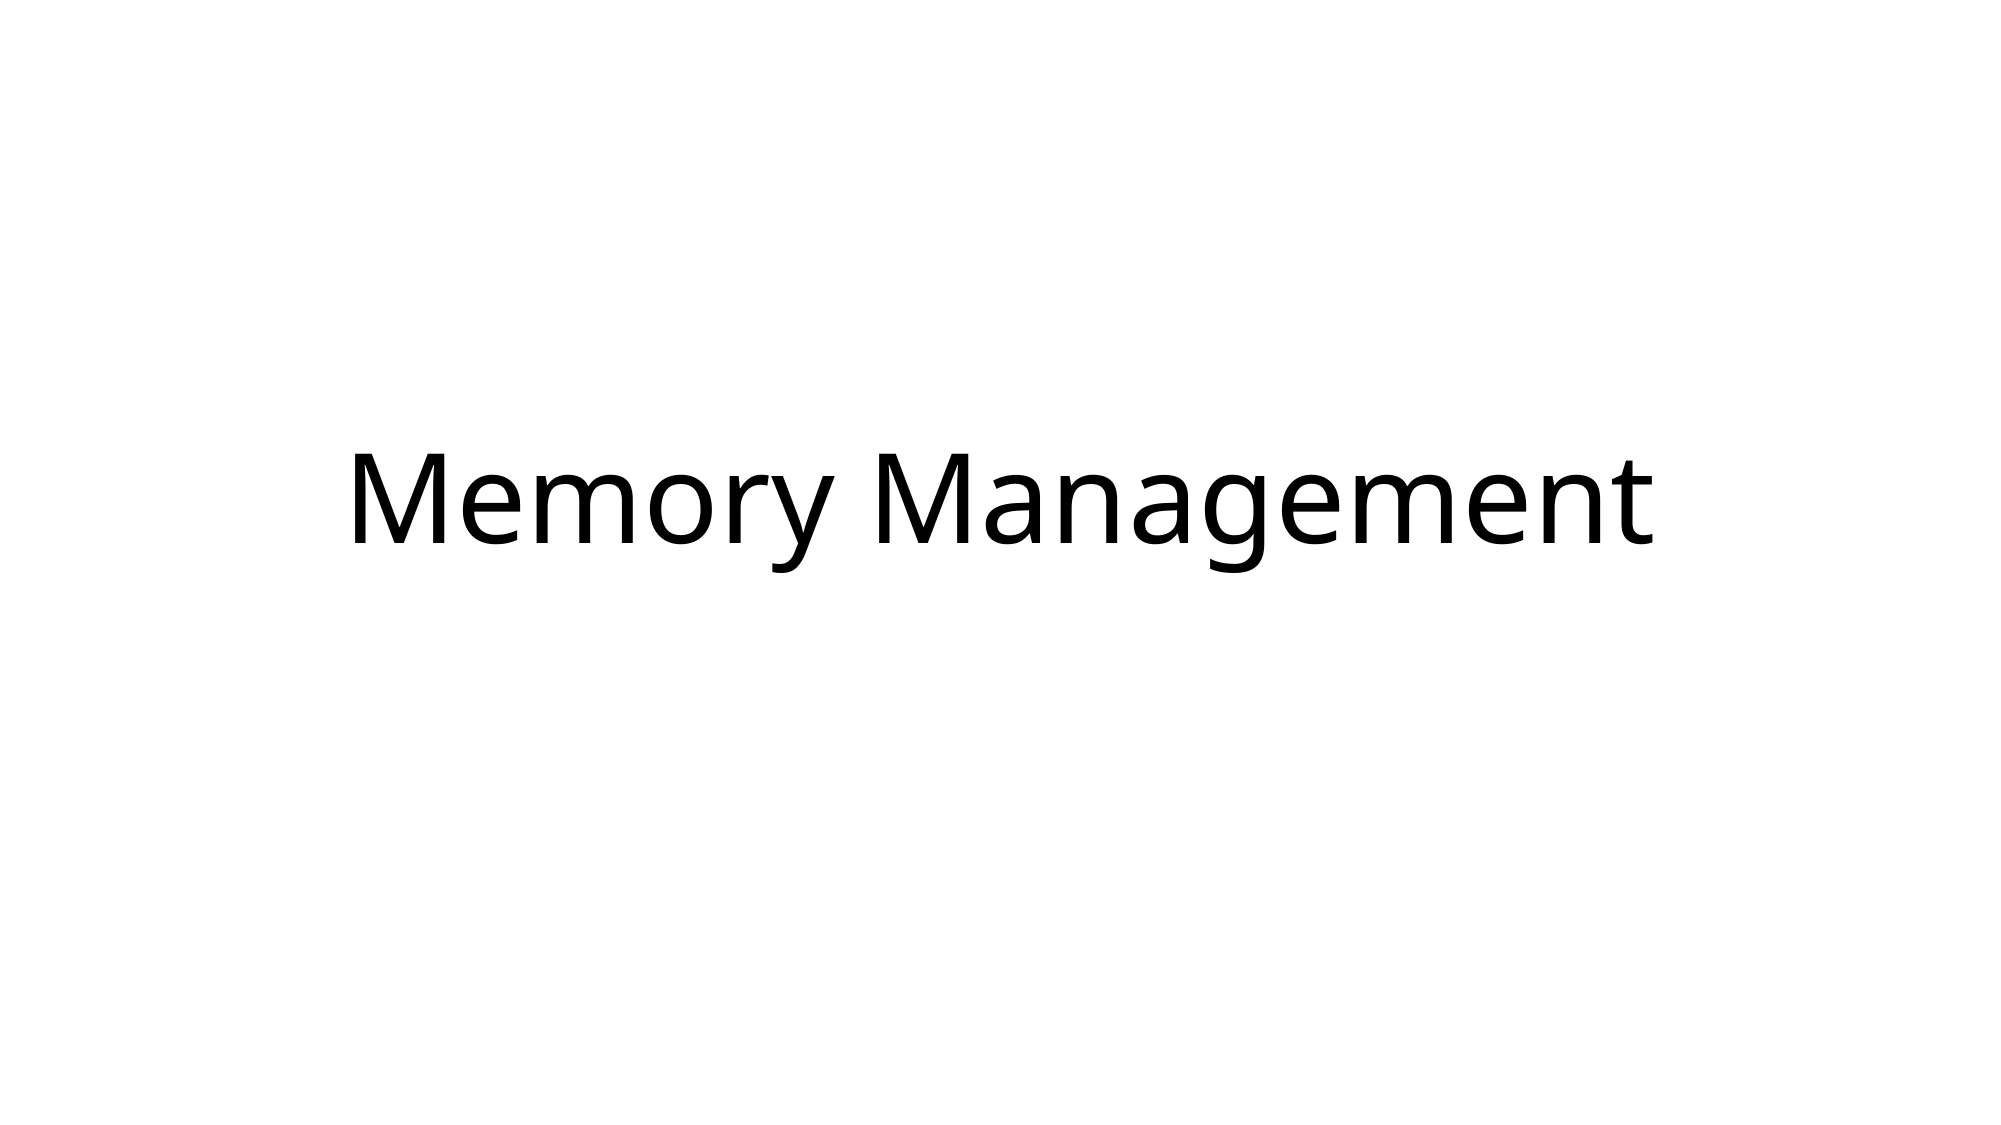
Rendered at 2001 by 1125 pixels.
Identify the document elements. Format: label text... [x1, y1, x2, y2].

title Memory Management [249, 217, 1750, 576]
